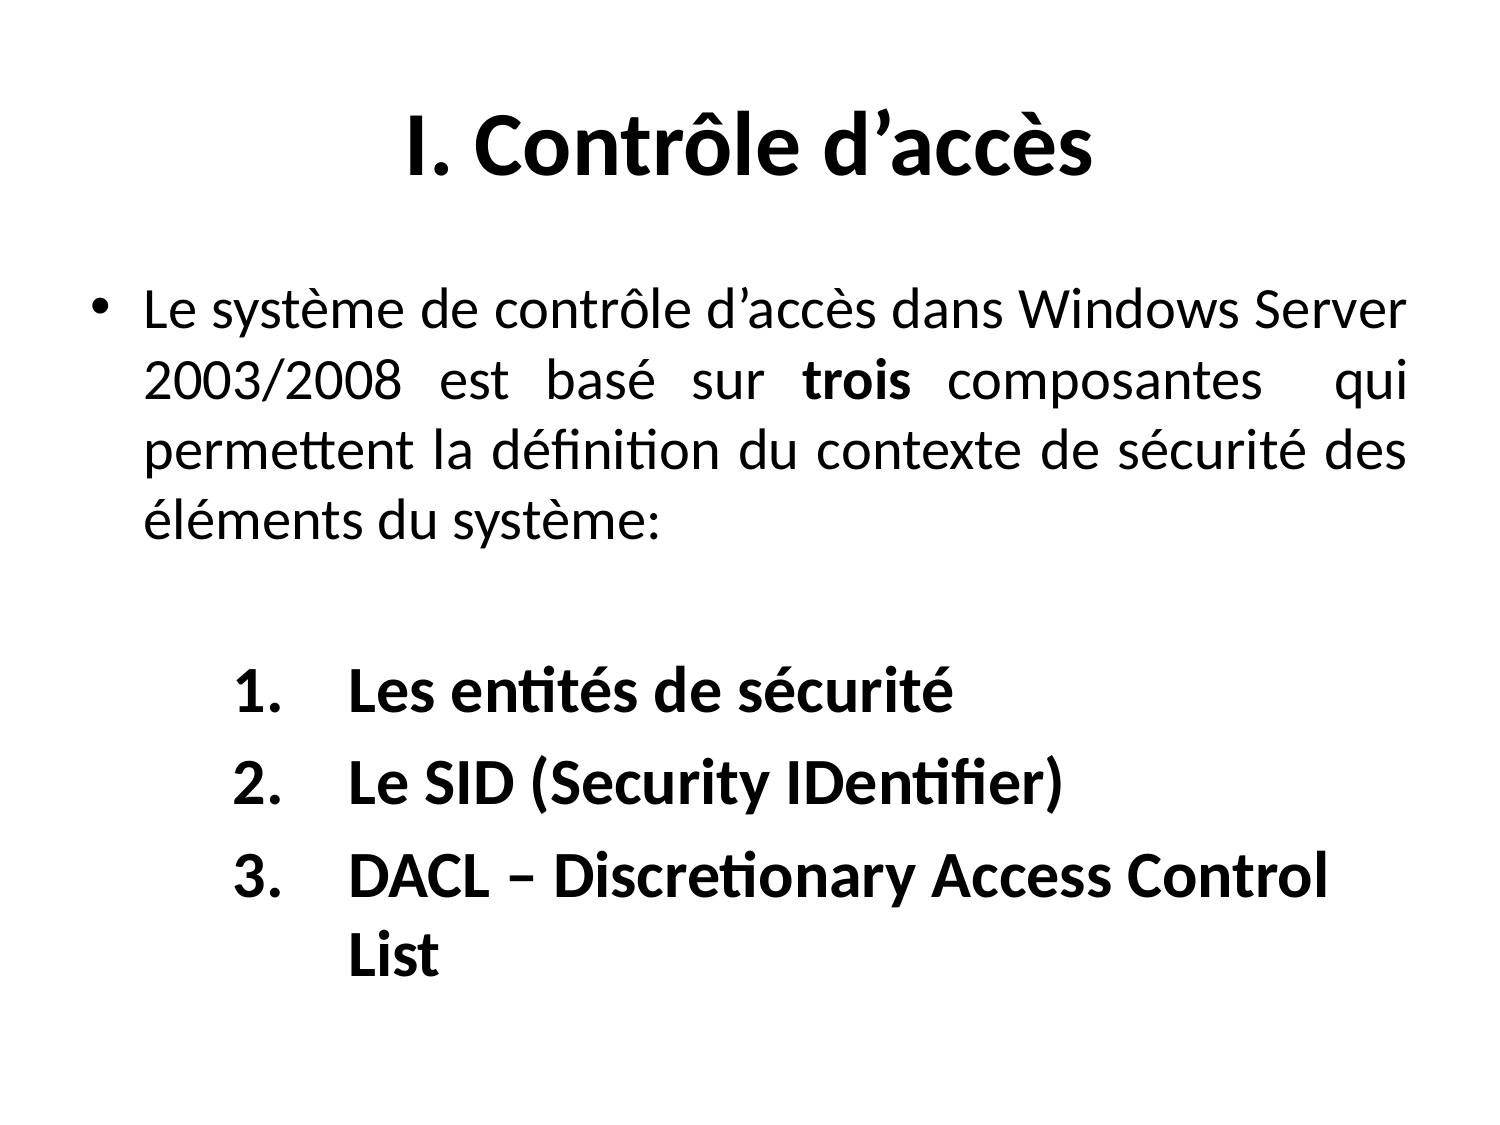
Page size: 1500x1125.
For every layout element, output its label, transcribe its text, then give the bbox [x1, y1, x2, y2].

title I. Contrôle d’accès [75, 45, 1425, 233]
list Le système de contrôle d’accès dans Windows Server 2003/2008 est basé sur trois composantes qui permettent la définition du contexte de sécurité des éléments du système: Les entités de sécurité Le SID (Security IDentifier) DACL – Discretionary Access Control List [75, 262, 1425, 1005]
